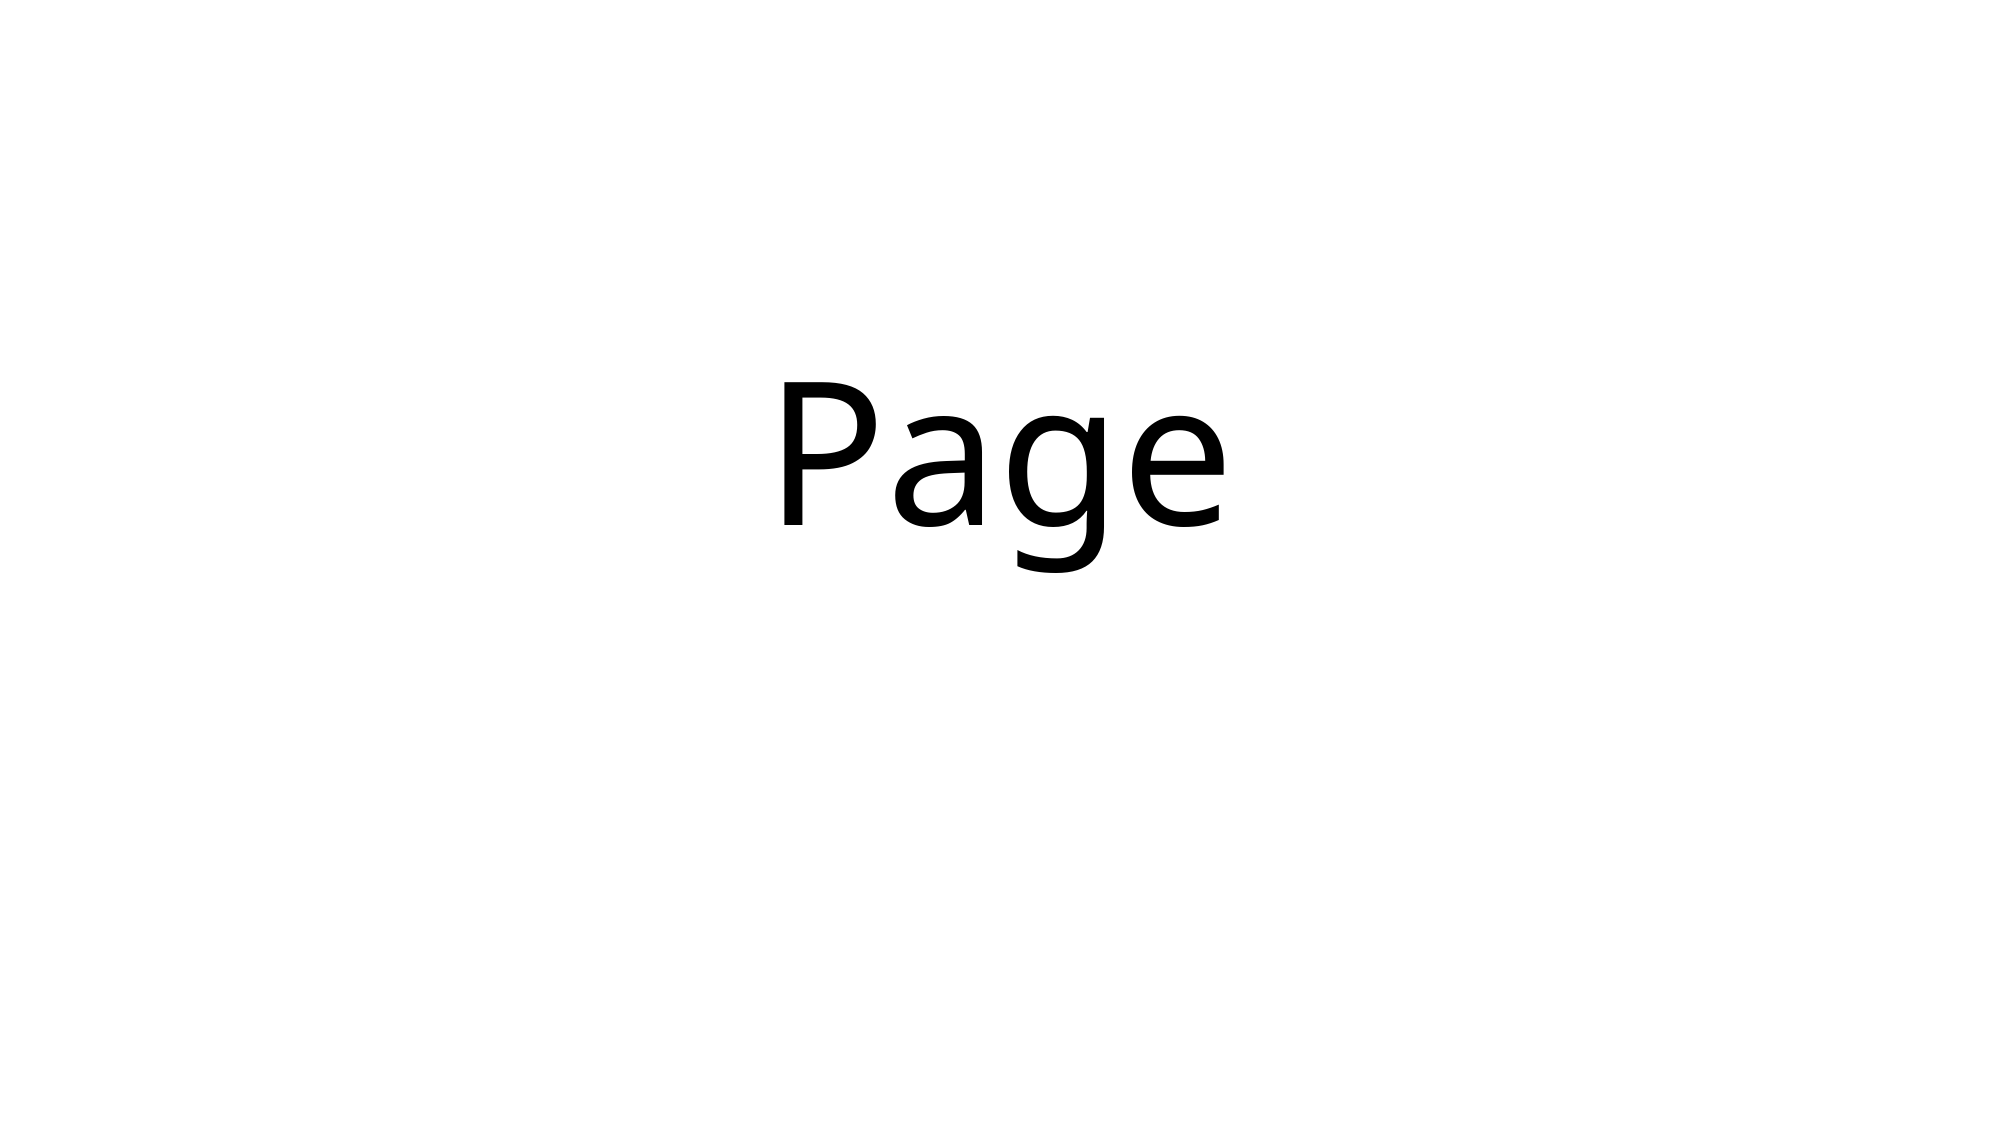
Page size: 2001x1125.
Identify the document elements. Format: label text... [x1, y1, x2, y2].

title Page [249, 184, 1750, 576]
